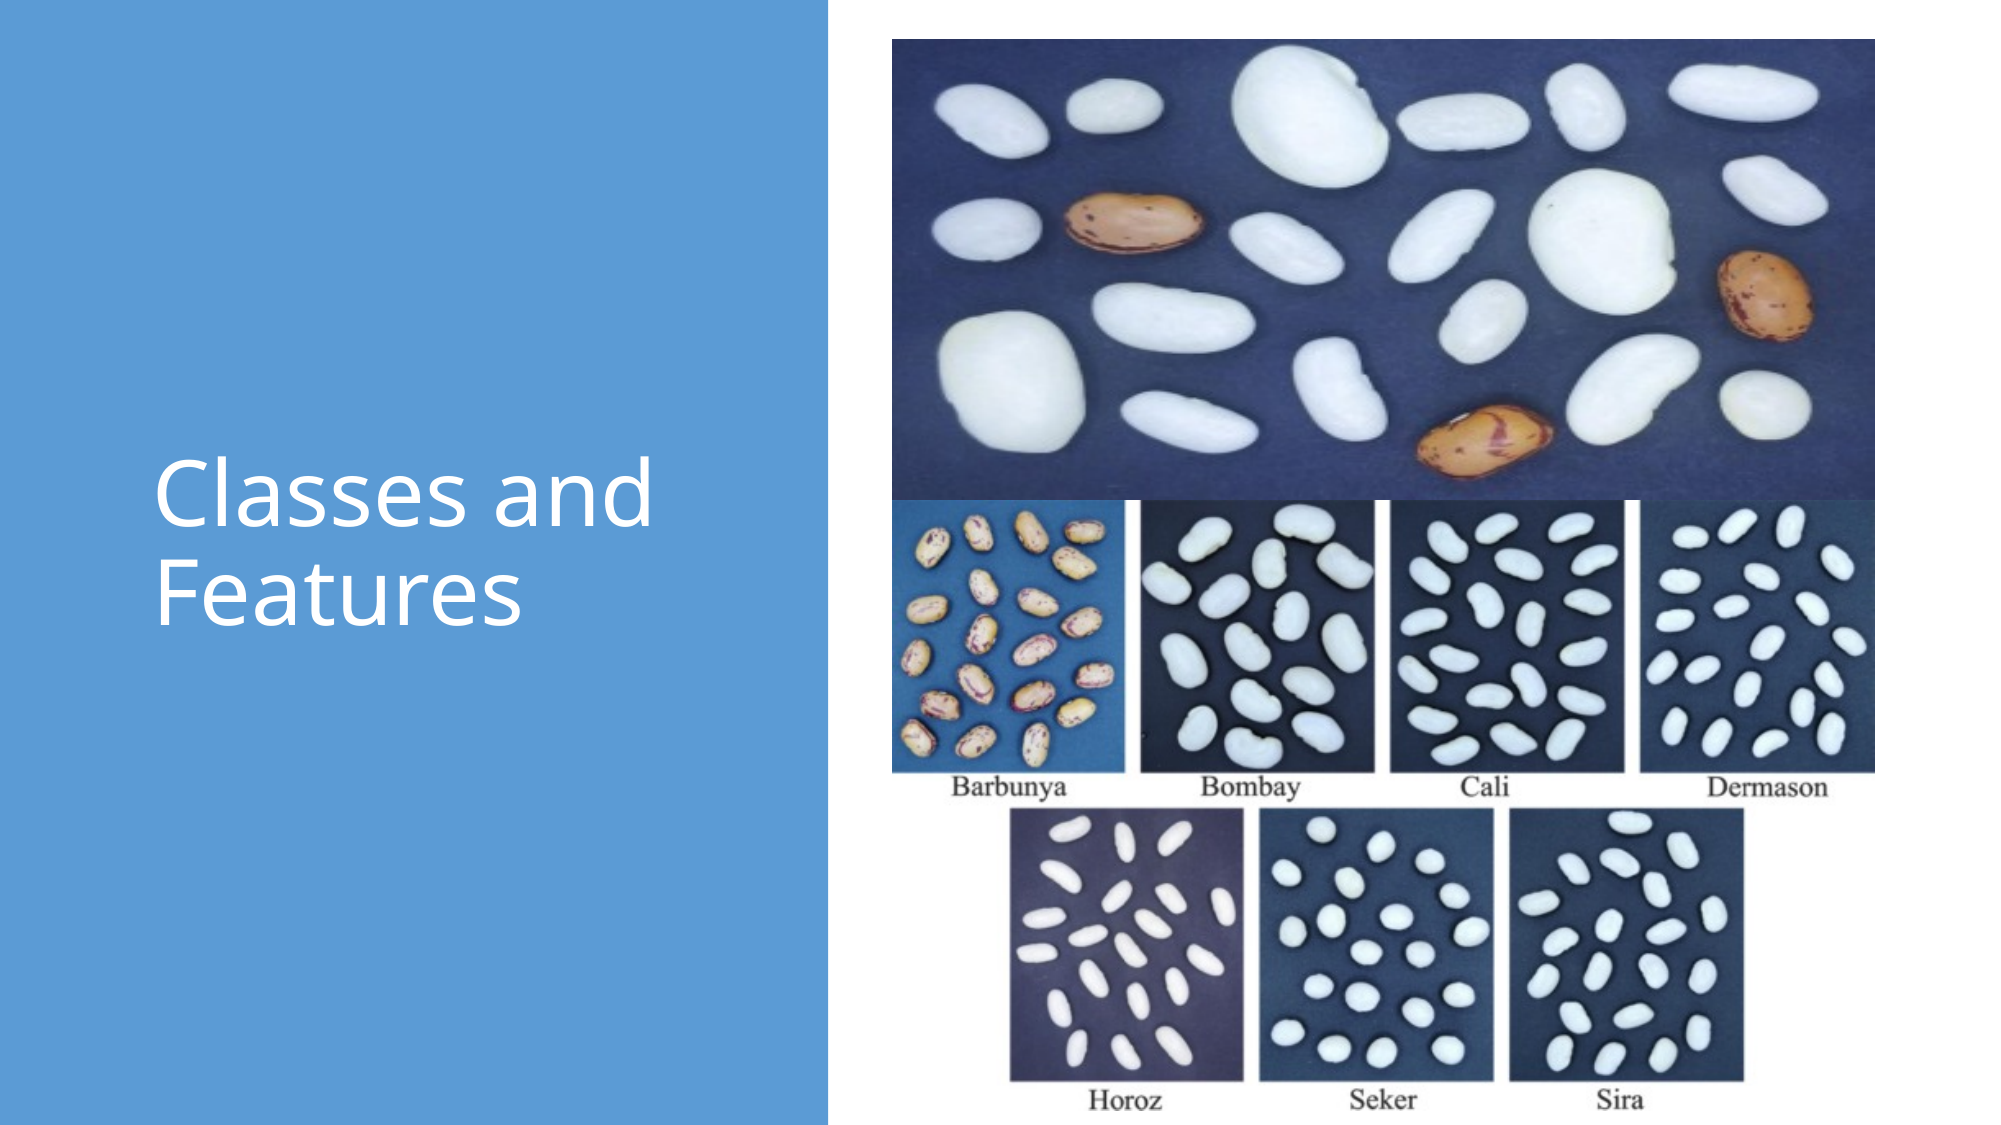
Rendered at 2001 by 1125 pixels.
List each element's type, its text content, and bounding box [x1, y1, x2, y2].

title Classes and Features [137, 102, 756, 991]
text_box [0, 0, 829, 1125]
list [892, 39, 1875, 500]
picture [892, 500, 1875, 1111]
